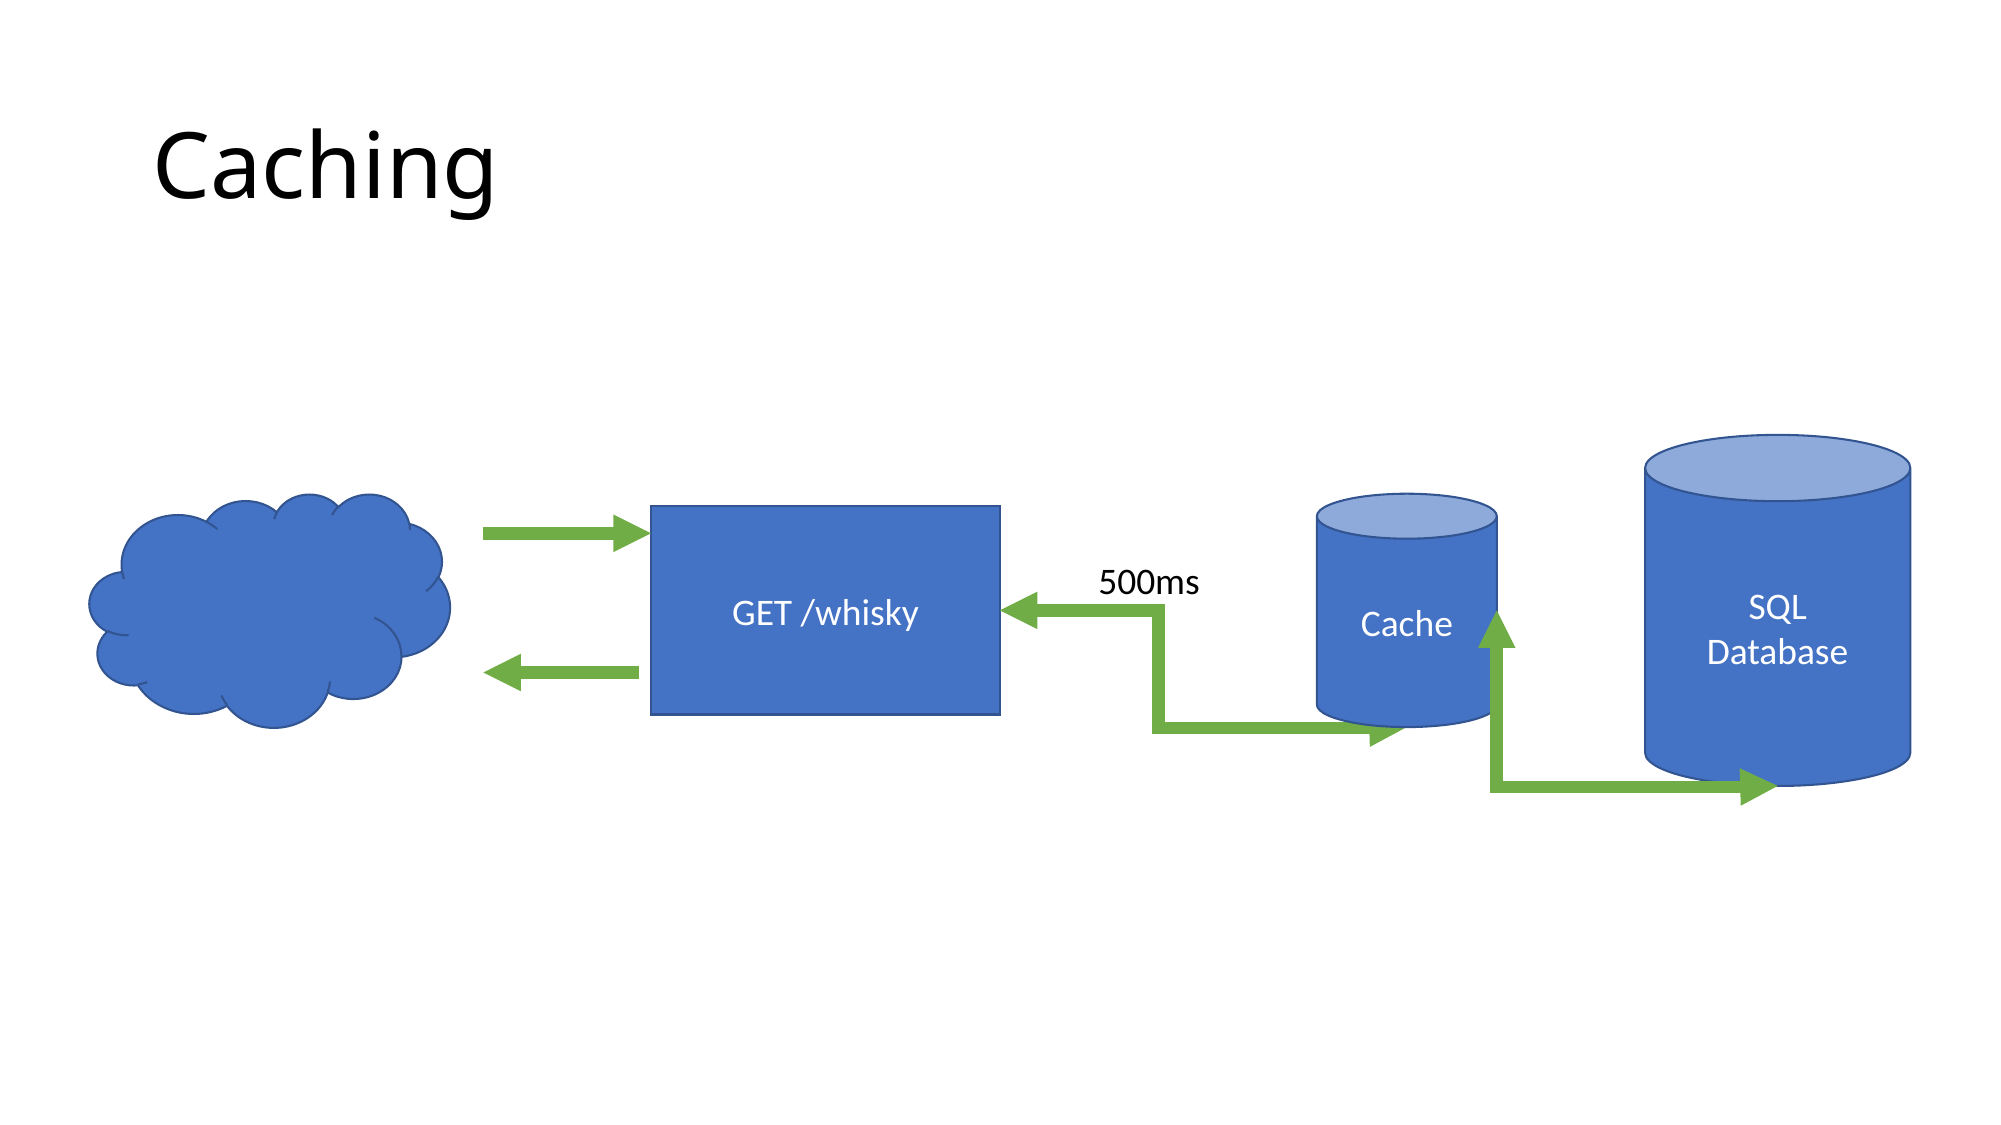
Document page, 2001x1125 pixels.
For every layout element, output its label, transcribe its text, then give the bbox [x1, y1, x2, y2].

text_box [88, 493, 452, 729]
title Caching [137, 59, 1863, 278]
text_box Cache [1315, 492, 1498, 729]
text_box SQL Database [1644, 433, 1912, 787]
text_box GET /whisky [650, 505, 1001, 716]
text_box 500ms [1083, 549, 1252, 610]
